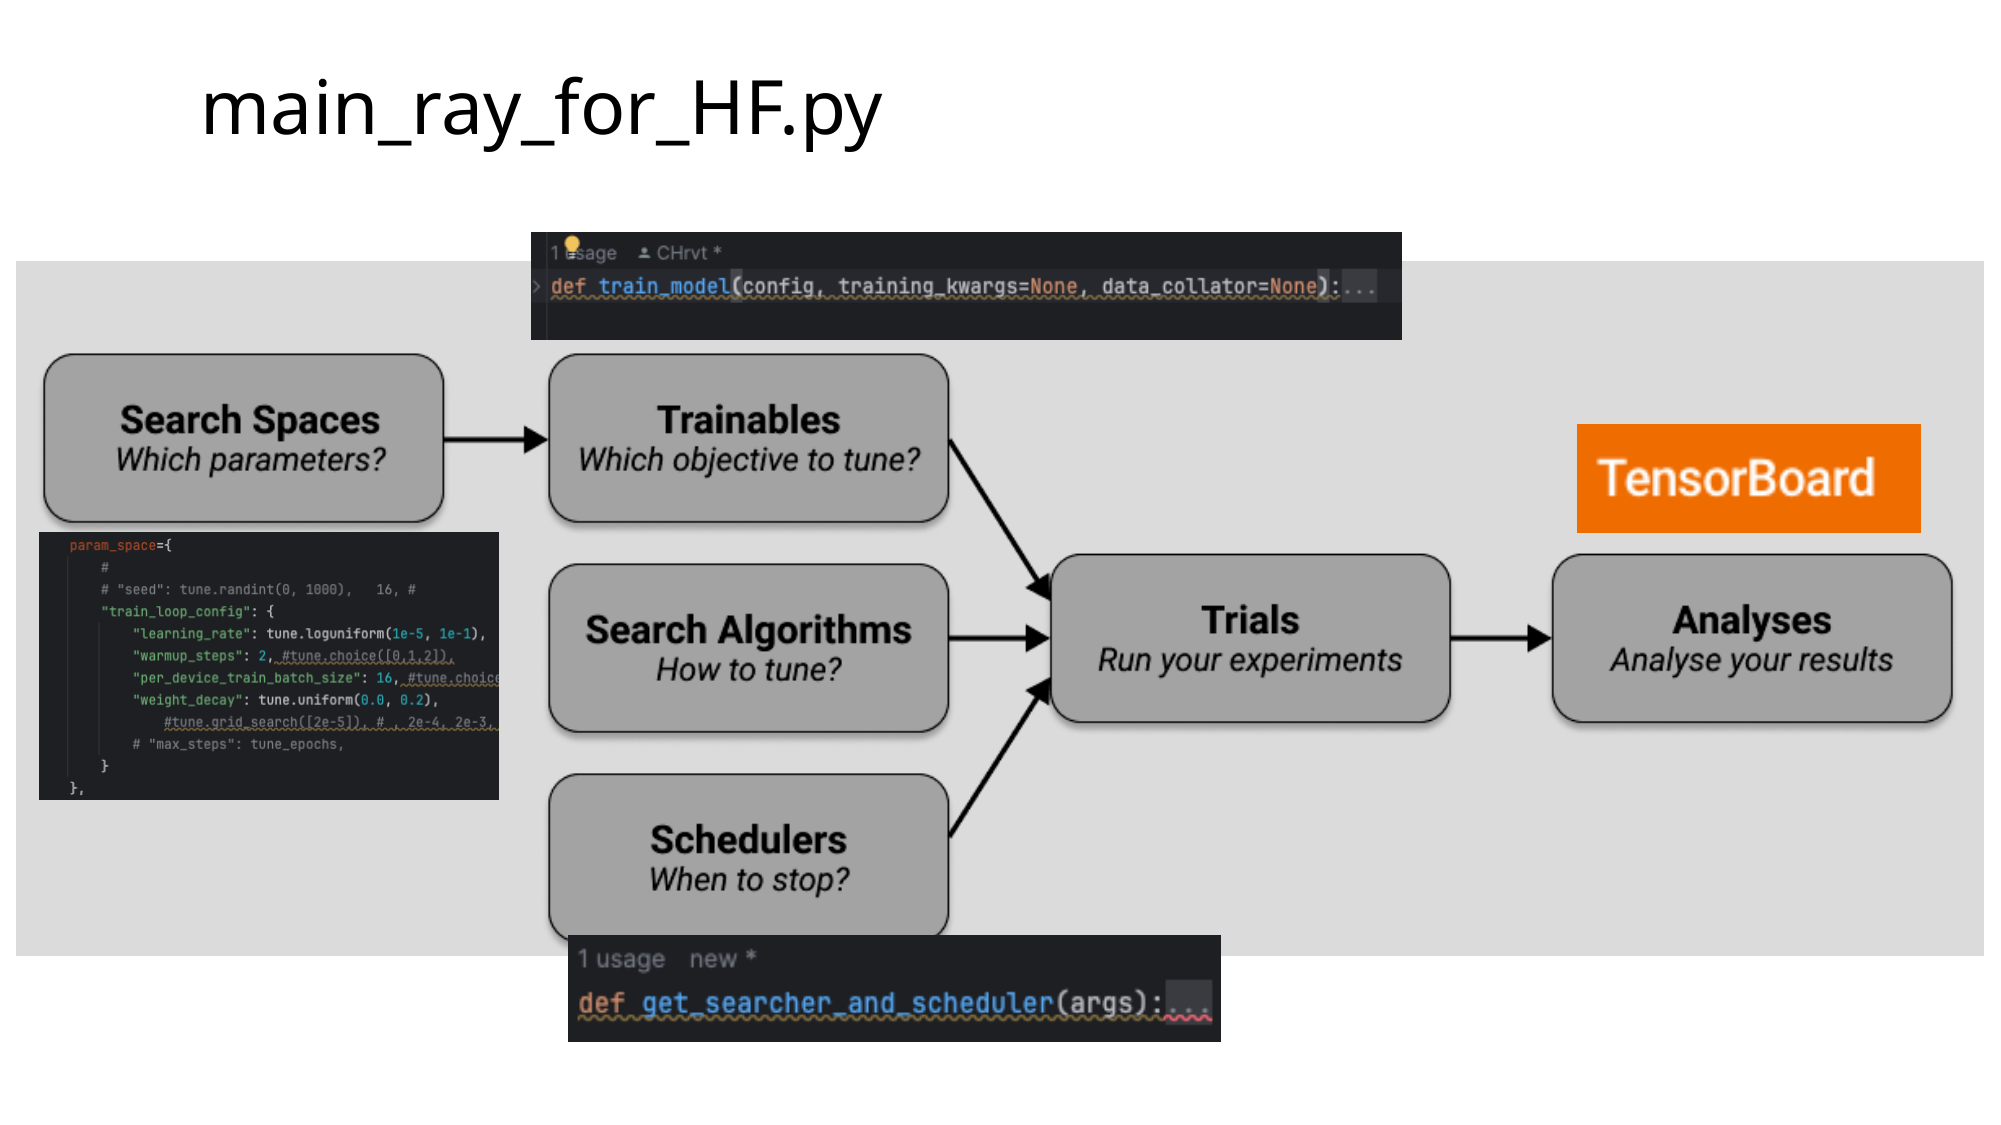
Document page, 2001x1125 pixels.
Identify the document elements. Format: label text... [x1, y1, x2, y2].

picture [38, 531, 499, 801]
picture [1576, 424, 1922, 533]
text_box main_ray_for_HF.py [186, 52, 967, 158]
picture [530, 231, 1403, 341]
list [15, 261, 1985, 956]
picture [567, 935, 1222, 1043]
